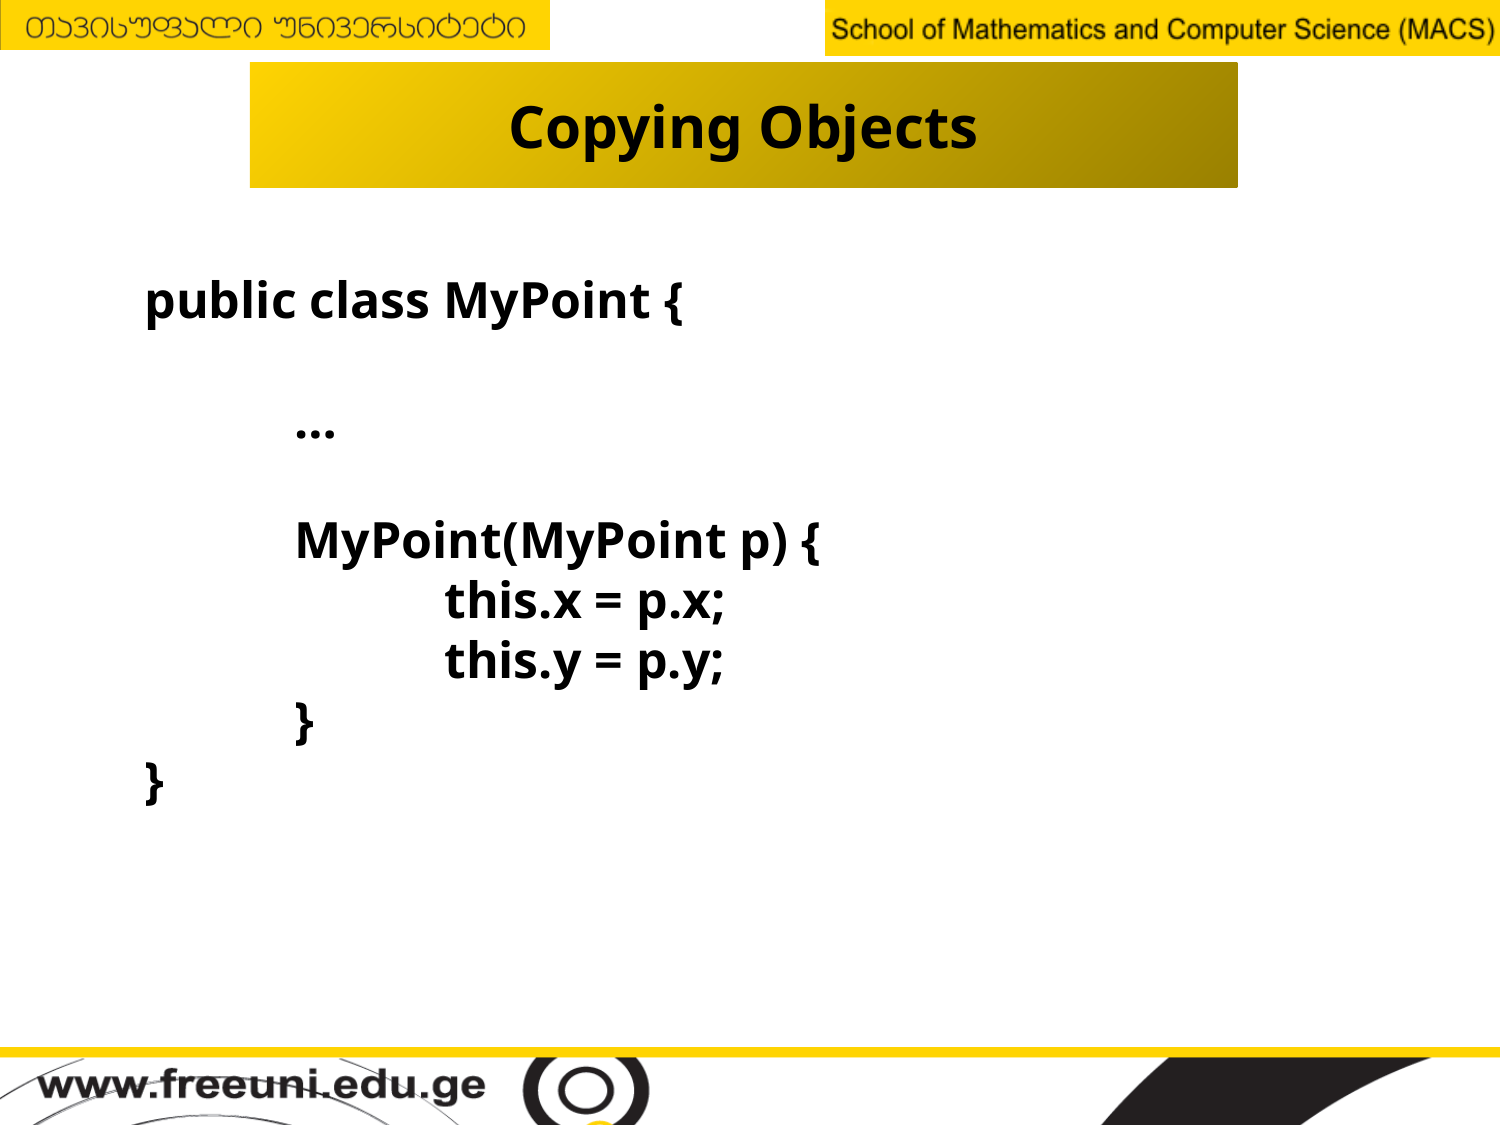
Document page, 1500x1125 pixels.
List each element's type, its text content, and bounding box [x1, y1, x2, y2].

picture [824, 0, 1500, 56]
picture [0, 0, 551, 50]
text_box public class MyPoint { … MyPoint(MyPoint p) { this.x = p.x; this.y = p.y; } } [129, 261, 1352, 817]
text_box Copying Objects [249, 62, 1238, 188]
picture [0, 1047, 1500, 1125]
